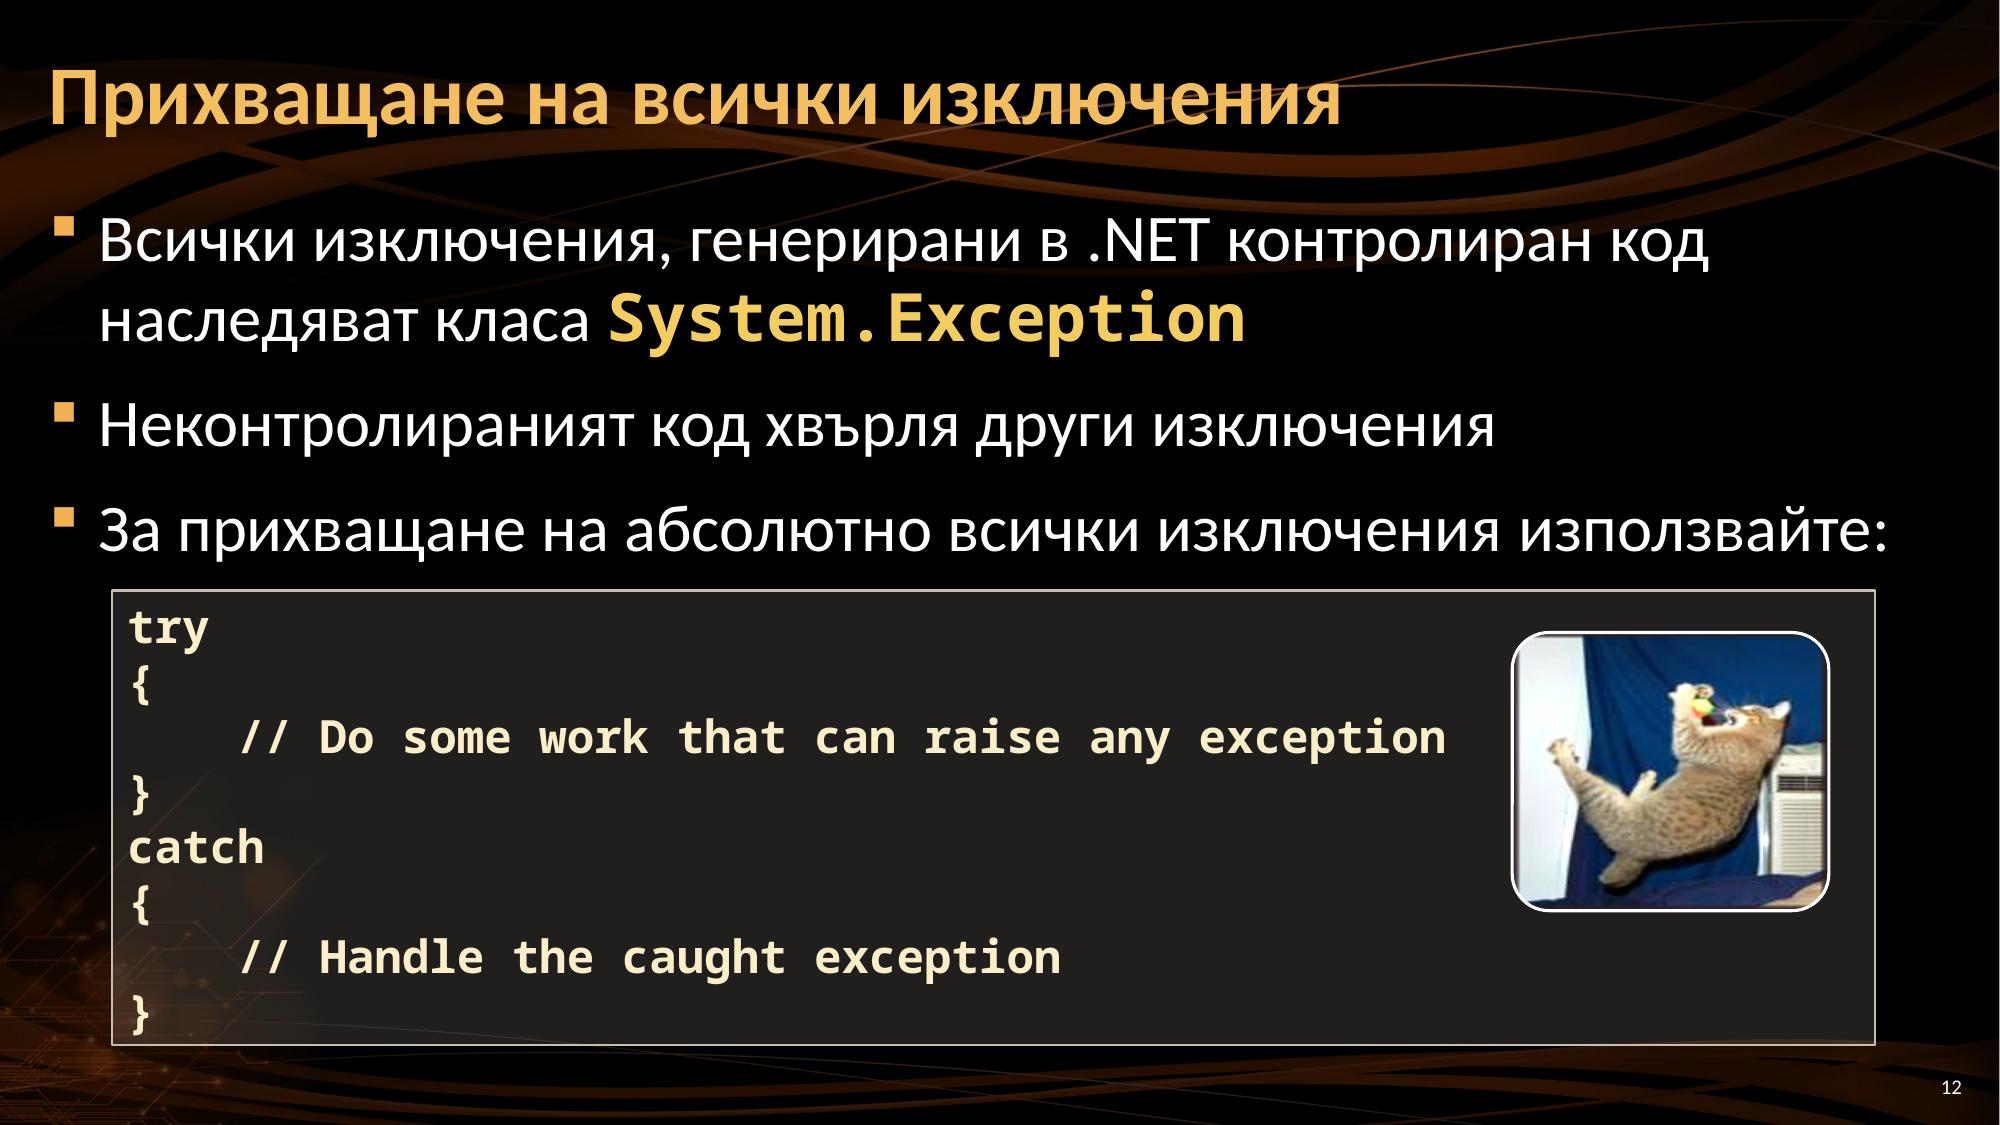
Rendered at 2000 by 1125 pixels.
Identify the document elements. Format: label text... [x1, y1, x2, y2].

text_box try { // Do some work that can raise any exception } catch { // Handle the caught exception } [112, 590, 1875, 1046]
picture [0, 0, 2000, 1125]
list Всички изключения, генерирани в .NET контролиран код наследяват класа System.Exception Неконтролираният код хвърля други изключения За прихващане на абсолютно всички изключения използвайте: [31, 188, 1968, 1103]
title Прихващане на всички изключения [30, 6, 1602, 189]
